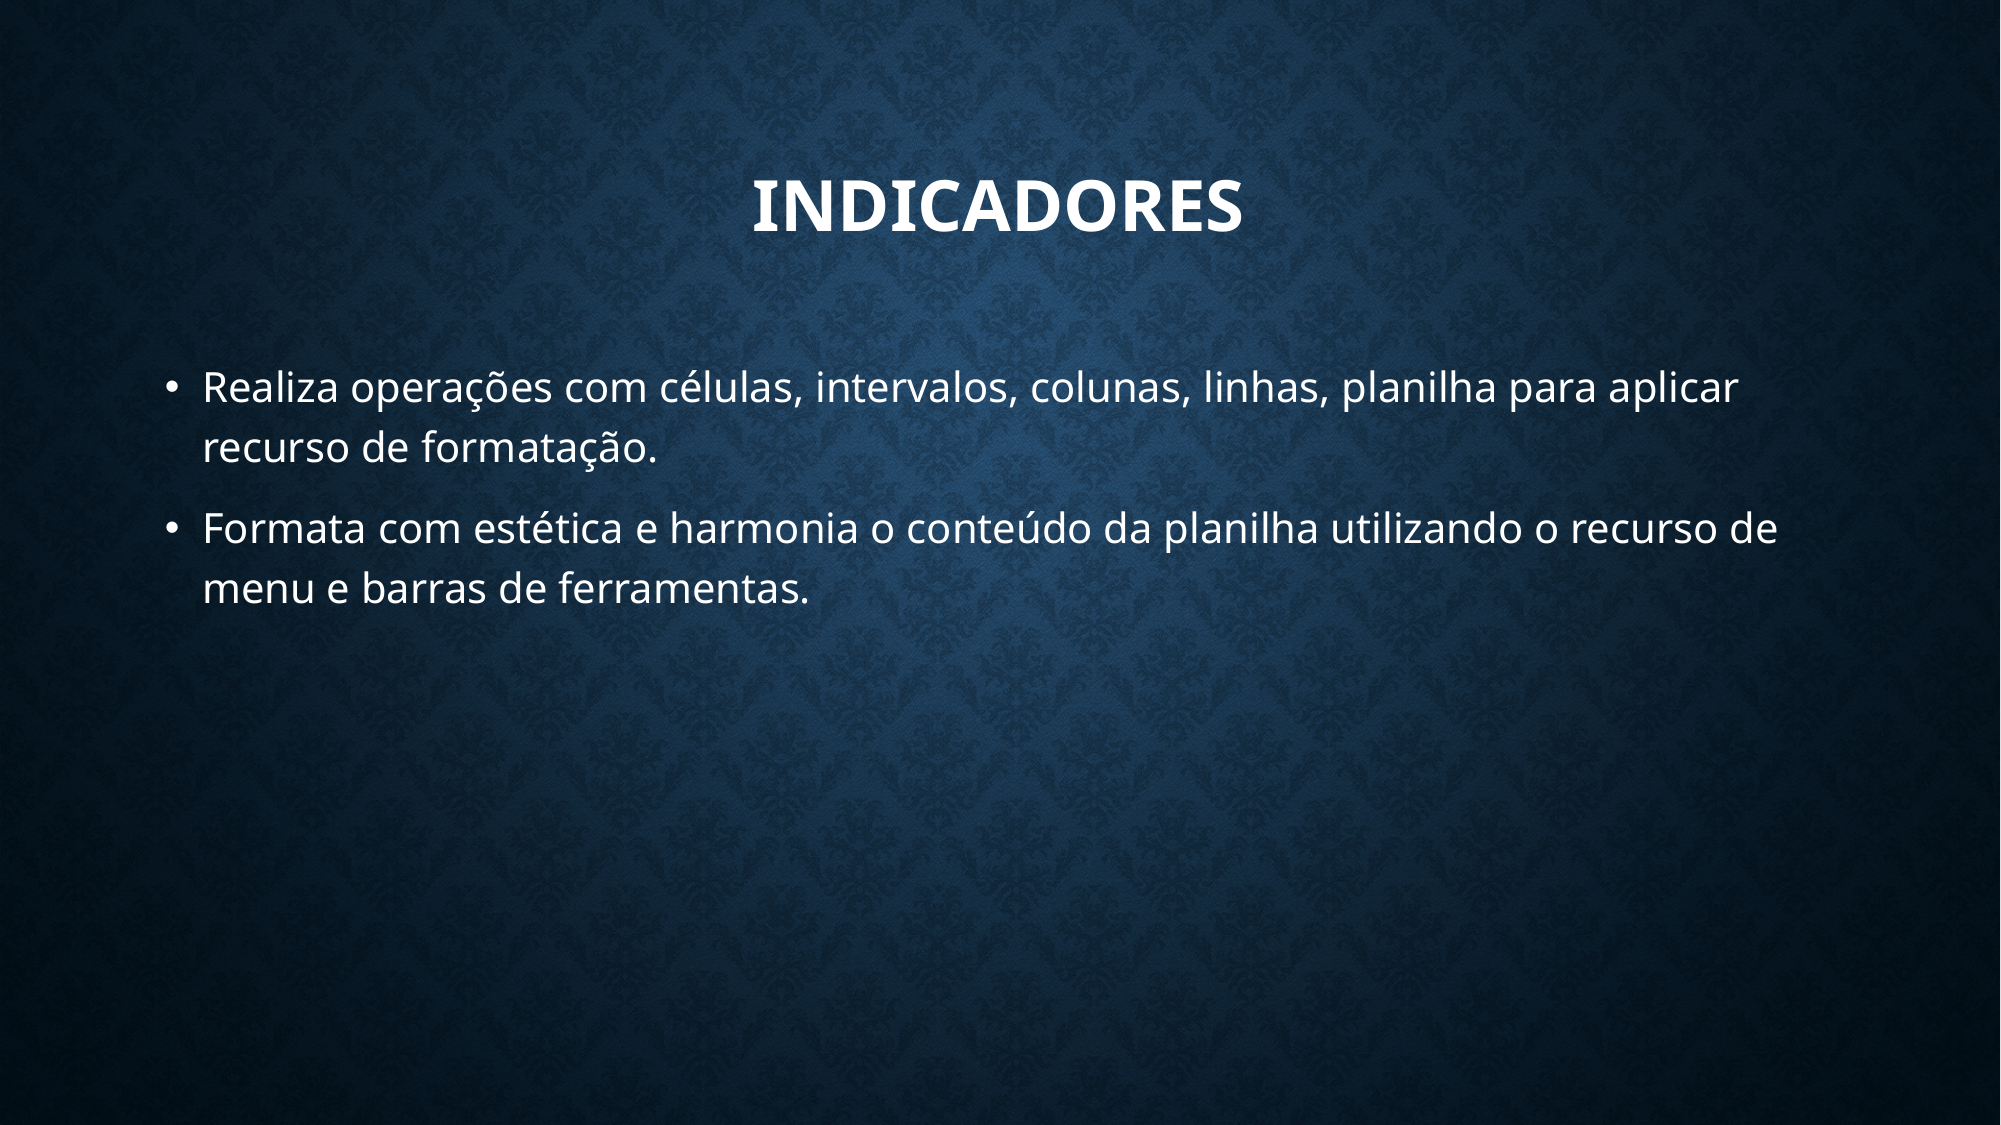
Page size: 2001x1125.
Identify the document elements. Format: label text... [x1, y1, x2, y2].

list Realiza operações com células, intervalos, colunas, linhas, planilha para aplicar recurso de formatação. Formata com estética e harmonia o conteúdo da planilha utilizando o recurso de menu e barras de ferramentas. [149, 343, 1849, 950]
title Indicadores [149, 99, 1849, 318]
